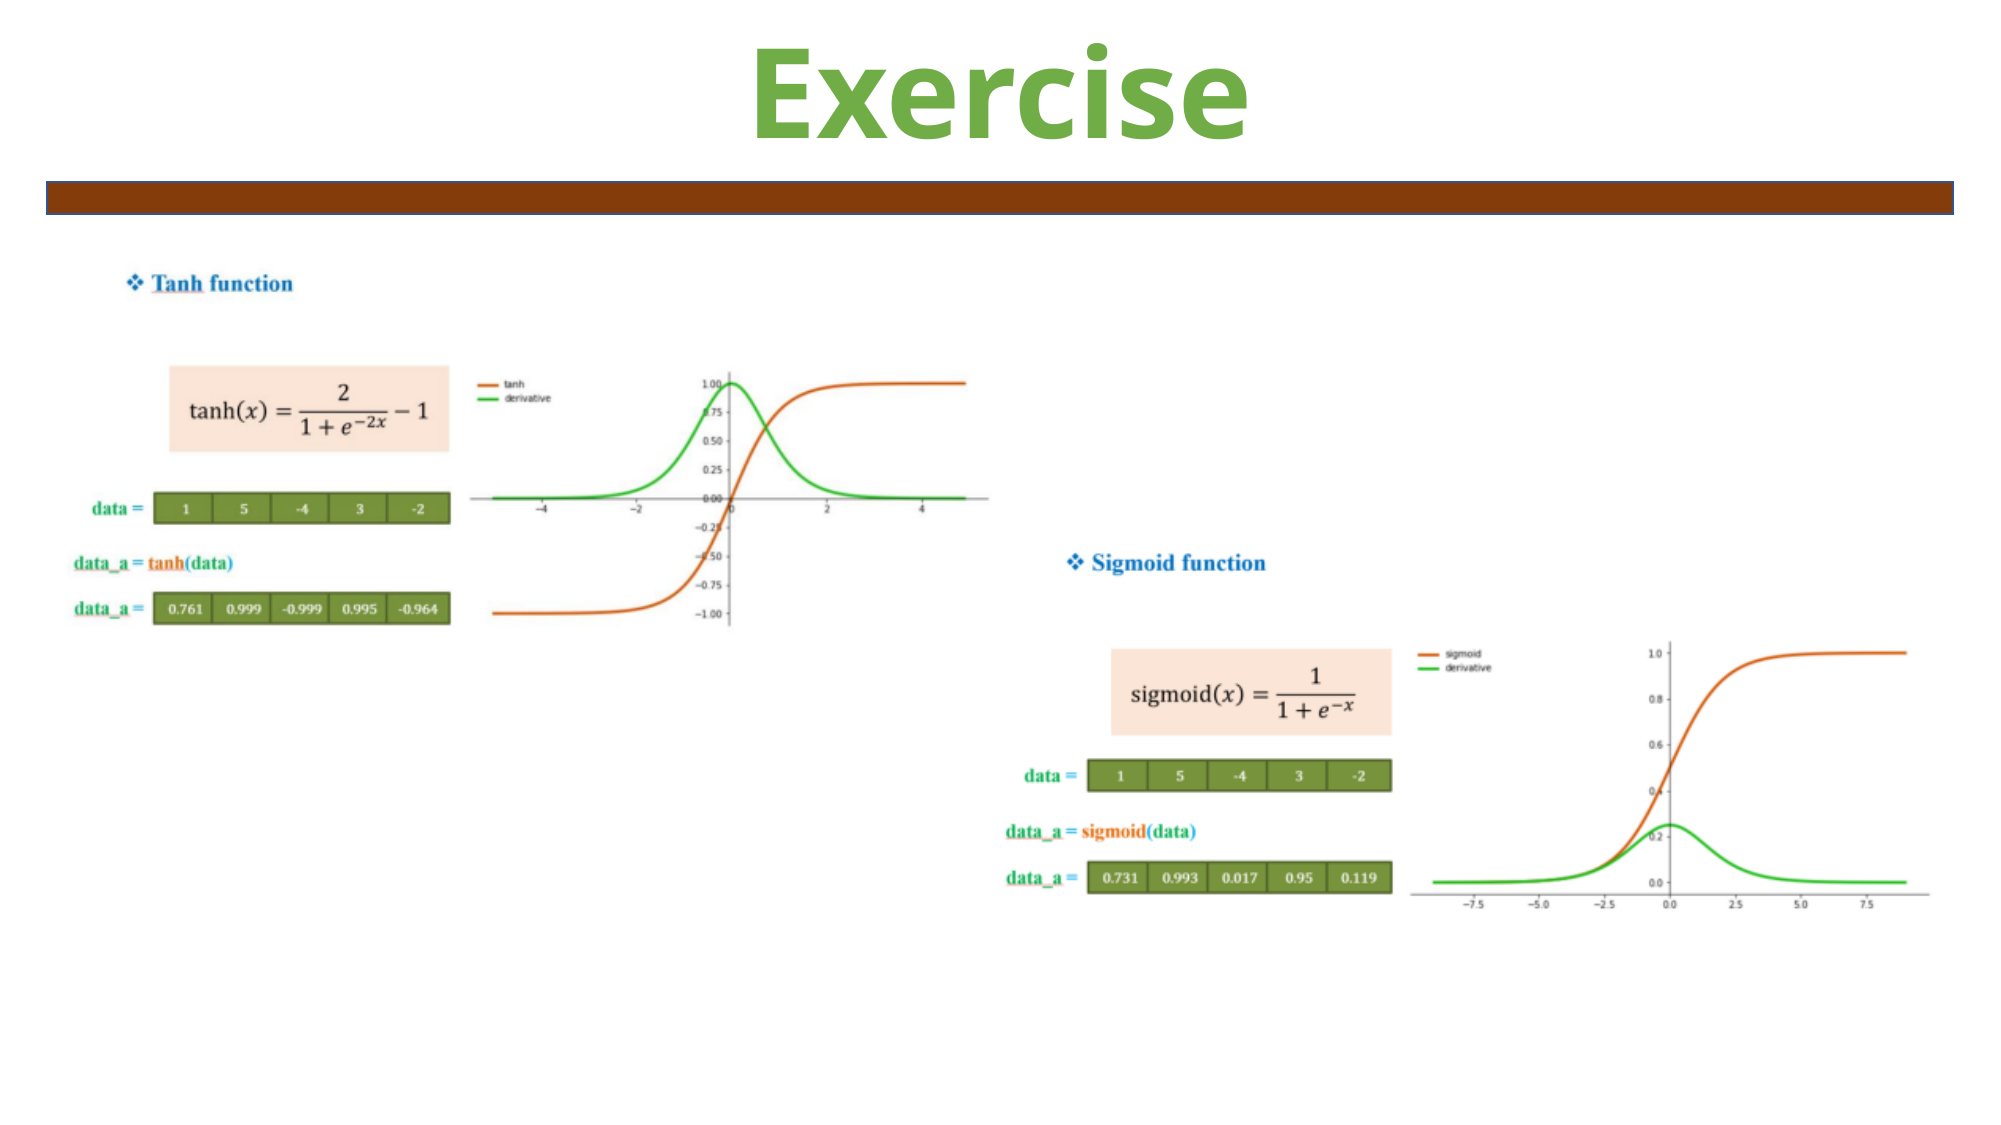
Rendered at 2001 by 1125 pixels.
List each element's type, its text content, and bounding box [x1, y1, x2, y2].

picture [47, 257, 1953, 943]
text_box [46, 181, 1954, 215]
title Exercise [0, 0, 2000, 174]
